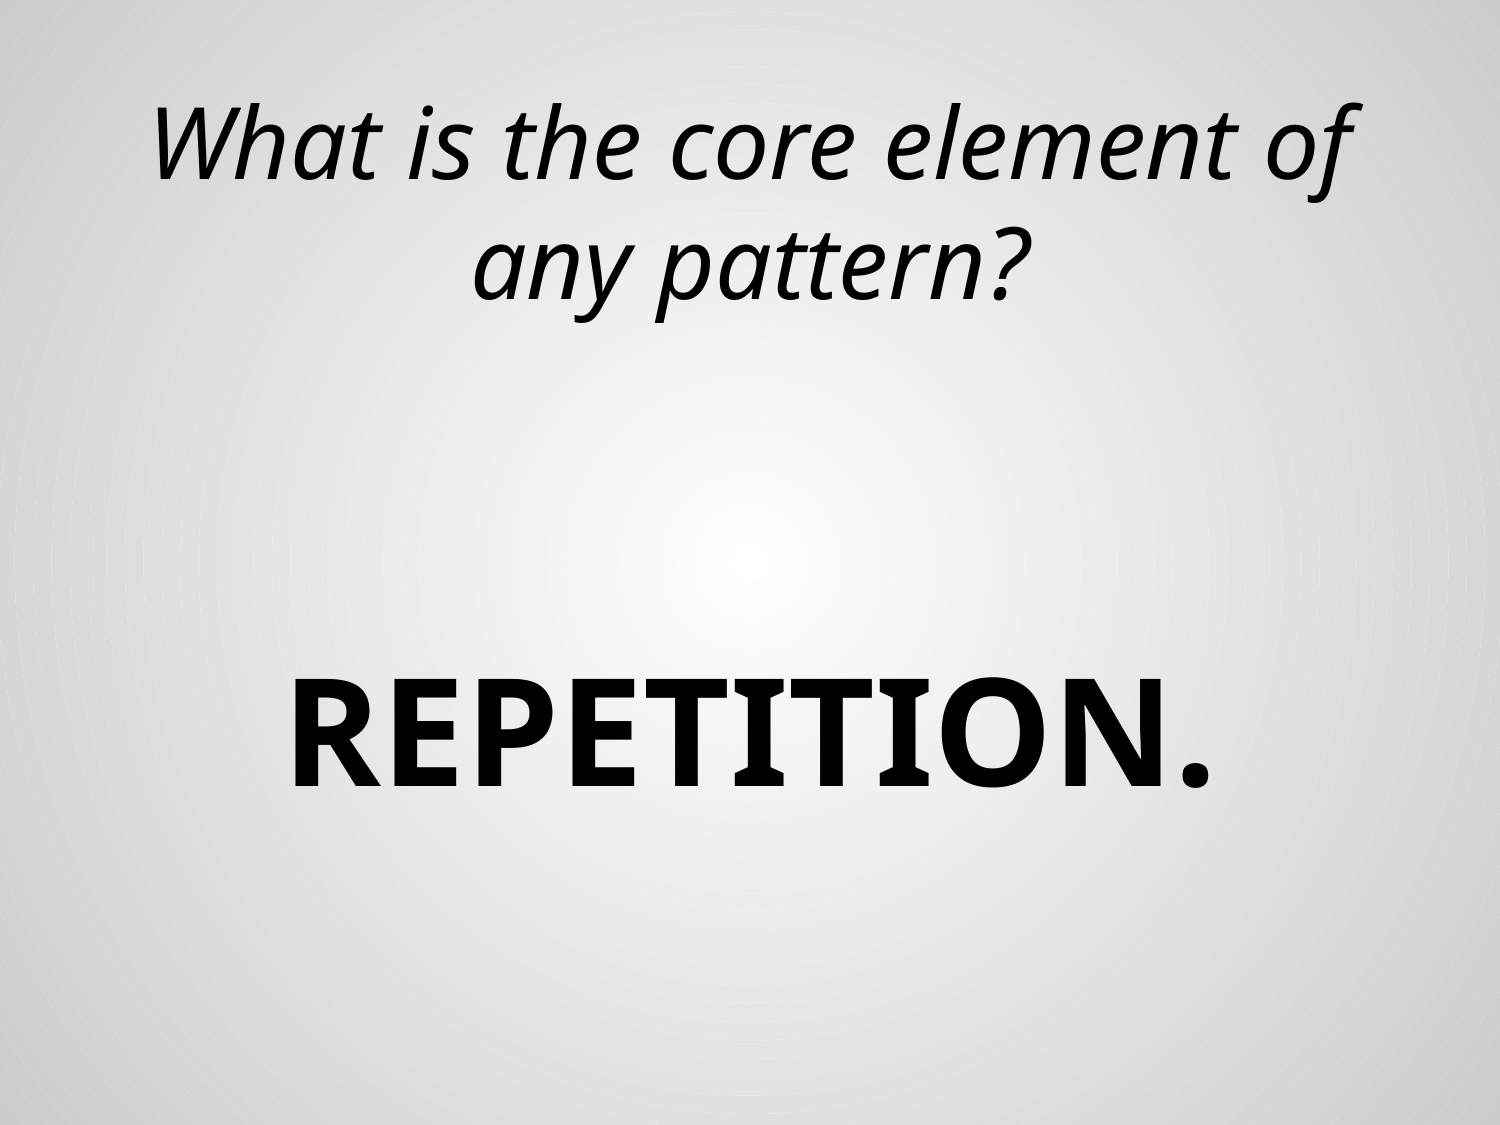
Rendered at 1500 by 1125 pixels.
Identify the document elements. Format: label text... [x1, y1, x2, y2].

title What is the core element of any pattern? [112, 40, 1388, 335]
subtitle REPETITION. [112, 621, 1388, 793]
